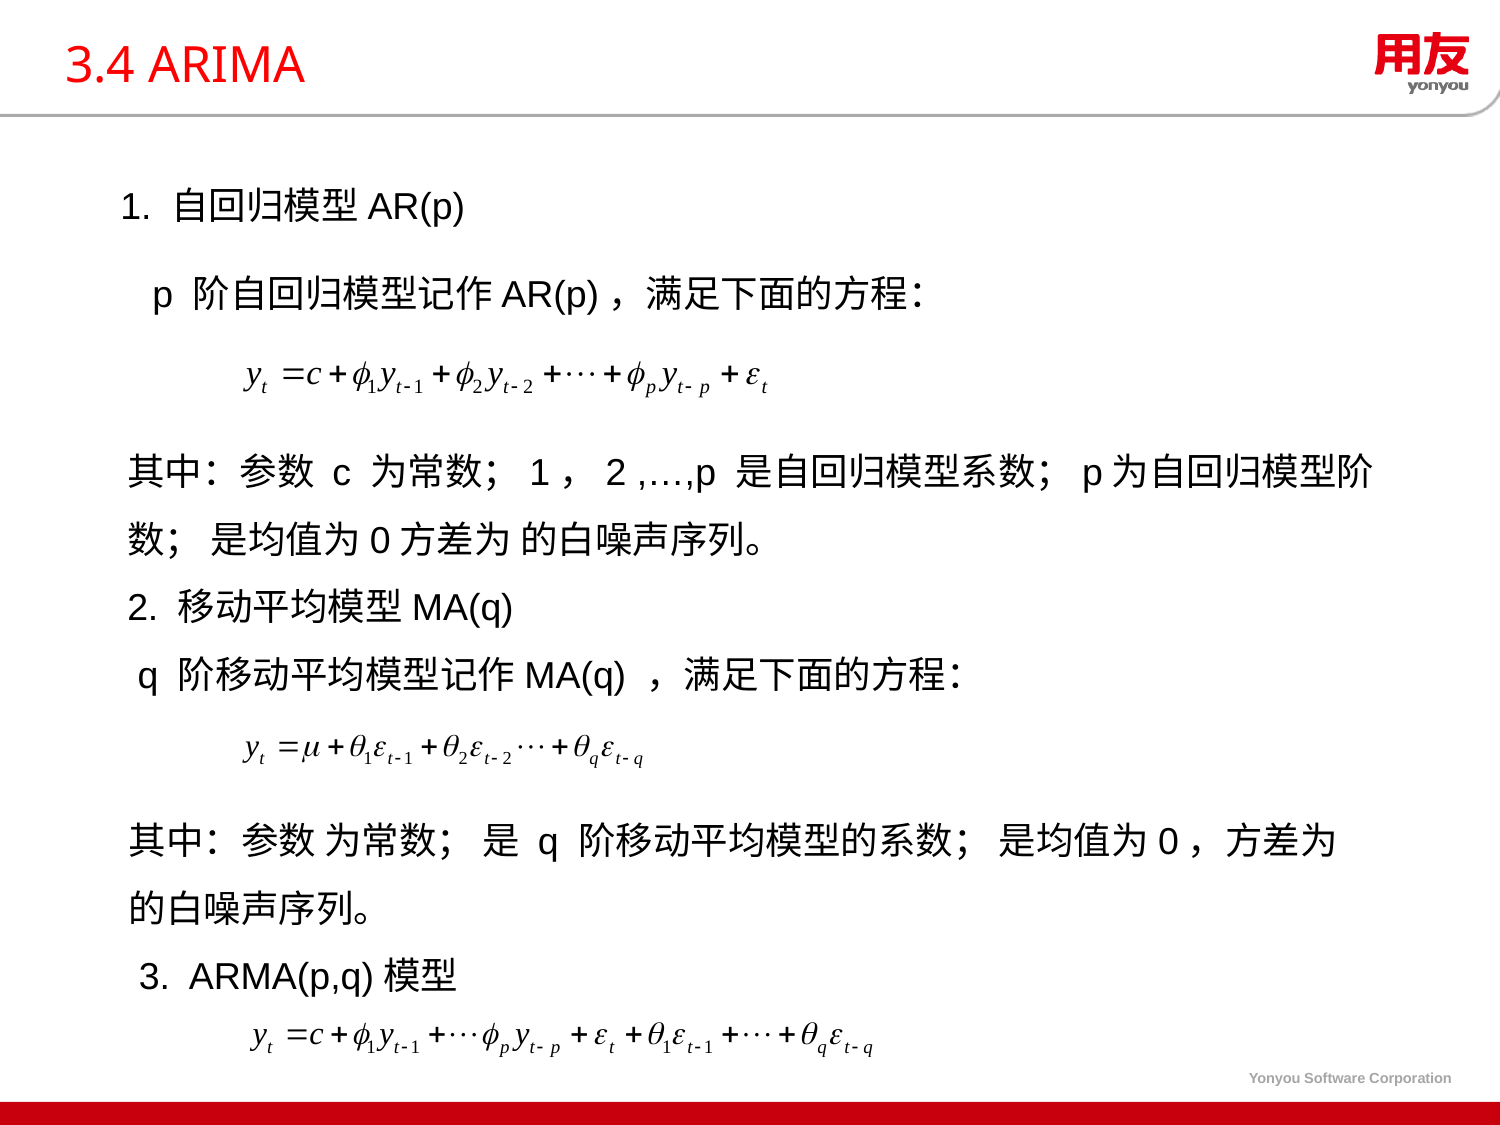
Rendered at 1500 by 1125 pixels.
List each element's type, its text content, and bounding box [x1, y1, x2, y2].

text_box 其中：参数 c 为常数；1，2 ,…,p 是自回归模型系数；p为自回归模型阶数； 是均值为0方差为 的白噪声序列。 2. 移动平均模型MA(q) q 阶移动平均模型记作MA(q) ，满足下面的方程： [112, 418, 1400, 704]
text_box 1. 自回归模型AR(p) [105, 174, 481, 235]
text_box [237, 724, 651, 776]
text_box 其中：参数 为常数； 是 q 阶移动平均模型的系数； 是均值为0，方差为 的白噪声序列。 3. ARMA(p,q)模型 [113, 787, 1388, 1005]
picture [0, 32, 1500, 117]
title 3.4 ARIMA [50, 25, 1400, 95]
text_box p 阶自回归模型记作AR(p)，满足下面的方程： [137, 262, 988, 323]
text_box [244, 1012, 881, 1065]
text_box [237, 349, 774, 405]
